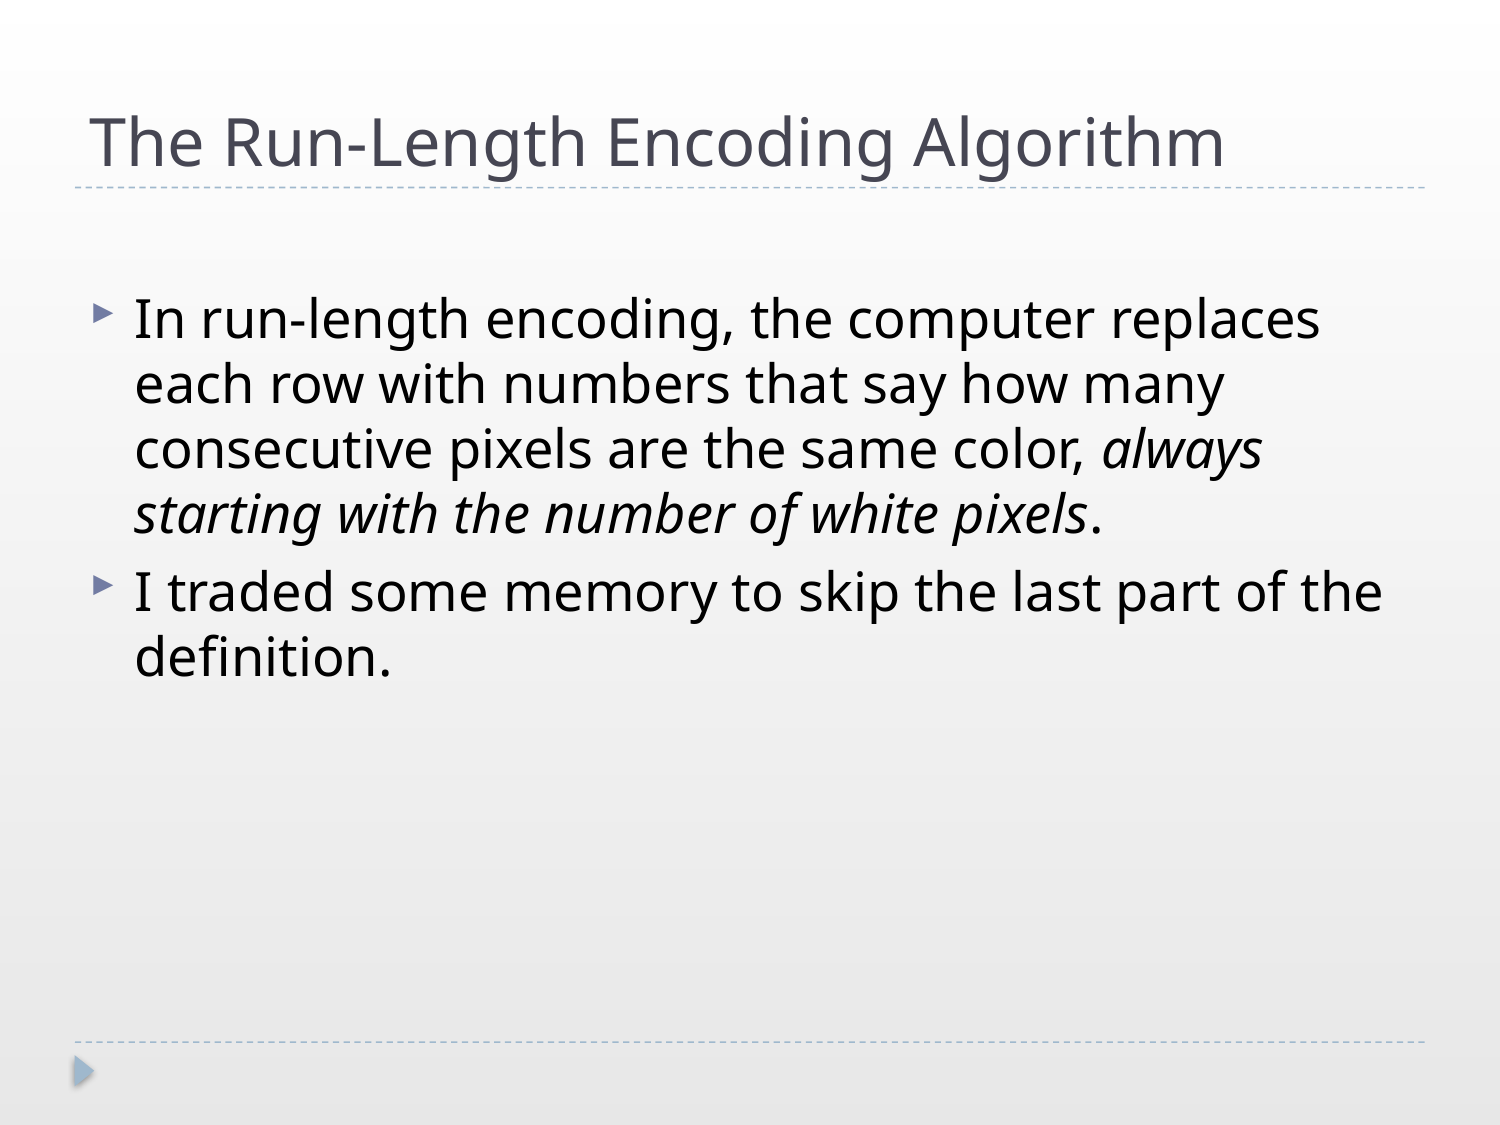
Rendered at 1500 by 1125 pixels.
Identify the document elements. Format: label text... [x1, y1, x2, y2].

list In run-length encoding, the computer replaces each row with numbers that say how many consecutive pixels are the same color, always starting with the number of white pixels. I traded some memory to skip the last part of the definition. [75, 200, 1425, 1010]
title The Run-Length Encoding Algorithm [75, 24, 1425, 188]
